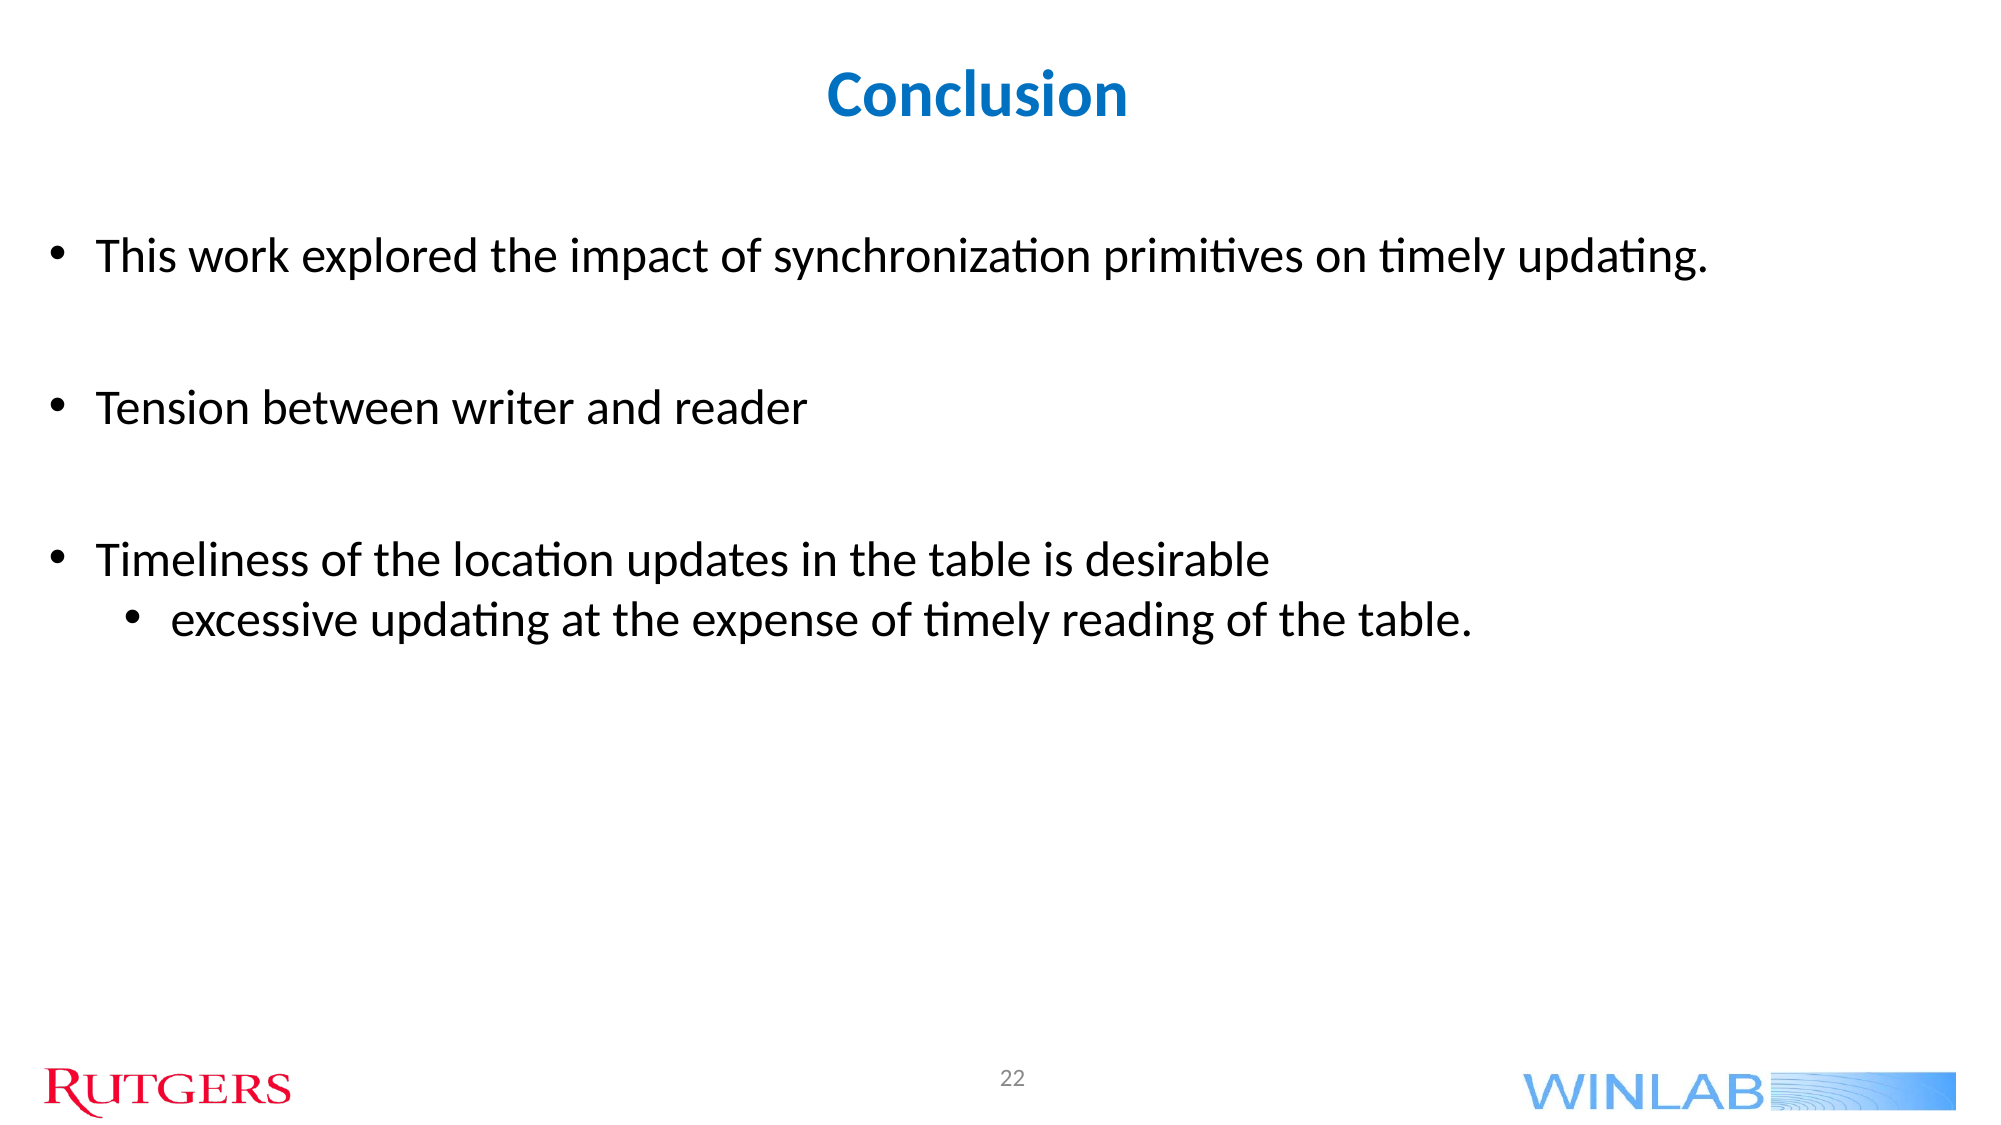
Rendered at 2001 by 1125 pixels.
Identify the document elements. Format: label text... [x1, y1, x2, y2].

picture [1522, 1071, 1956, 1111]
slide_number 22 [959, 1046, 1041, 1107]
text_box This work explored the impact of synchronization primitives on timely updating. [34, 214, 1905, 350]
text_box Timeliness of the location updates in the table is desirable excessive updating at the expense of timely reading of the table. [34, 518, 1646, 714]
picture [37, 1062, 300, 1125]
text_box Conclusion [812, 42, 1145, 138]
text_box Tension between writer and reader [34, 366, 902, 442]
